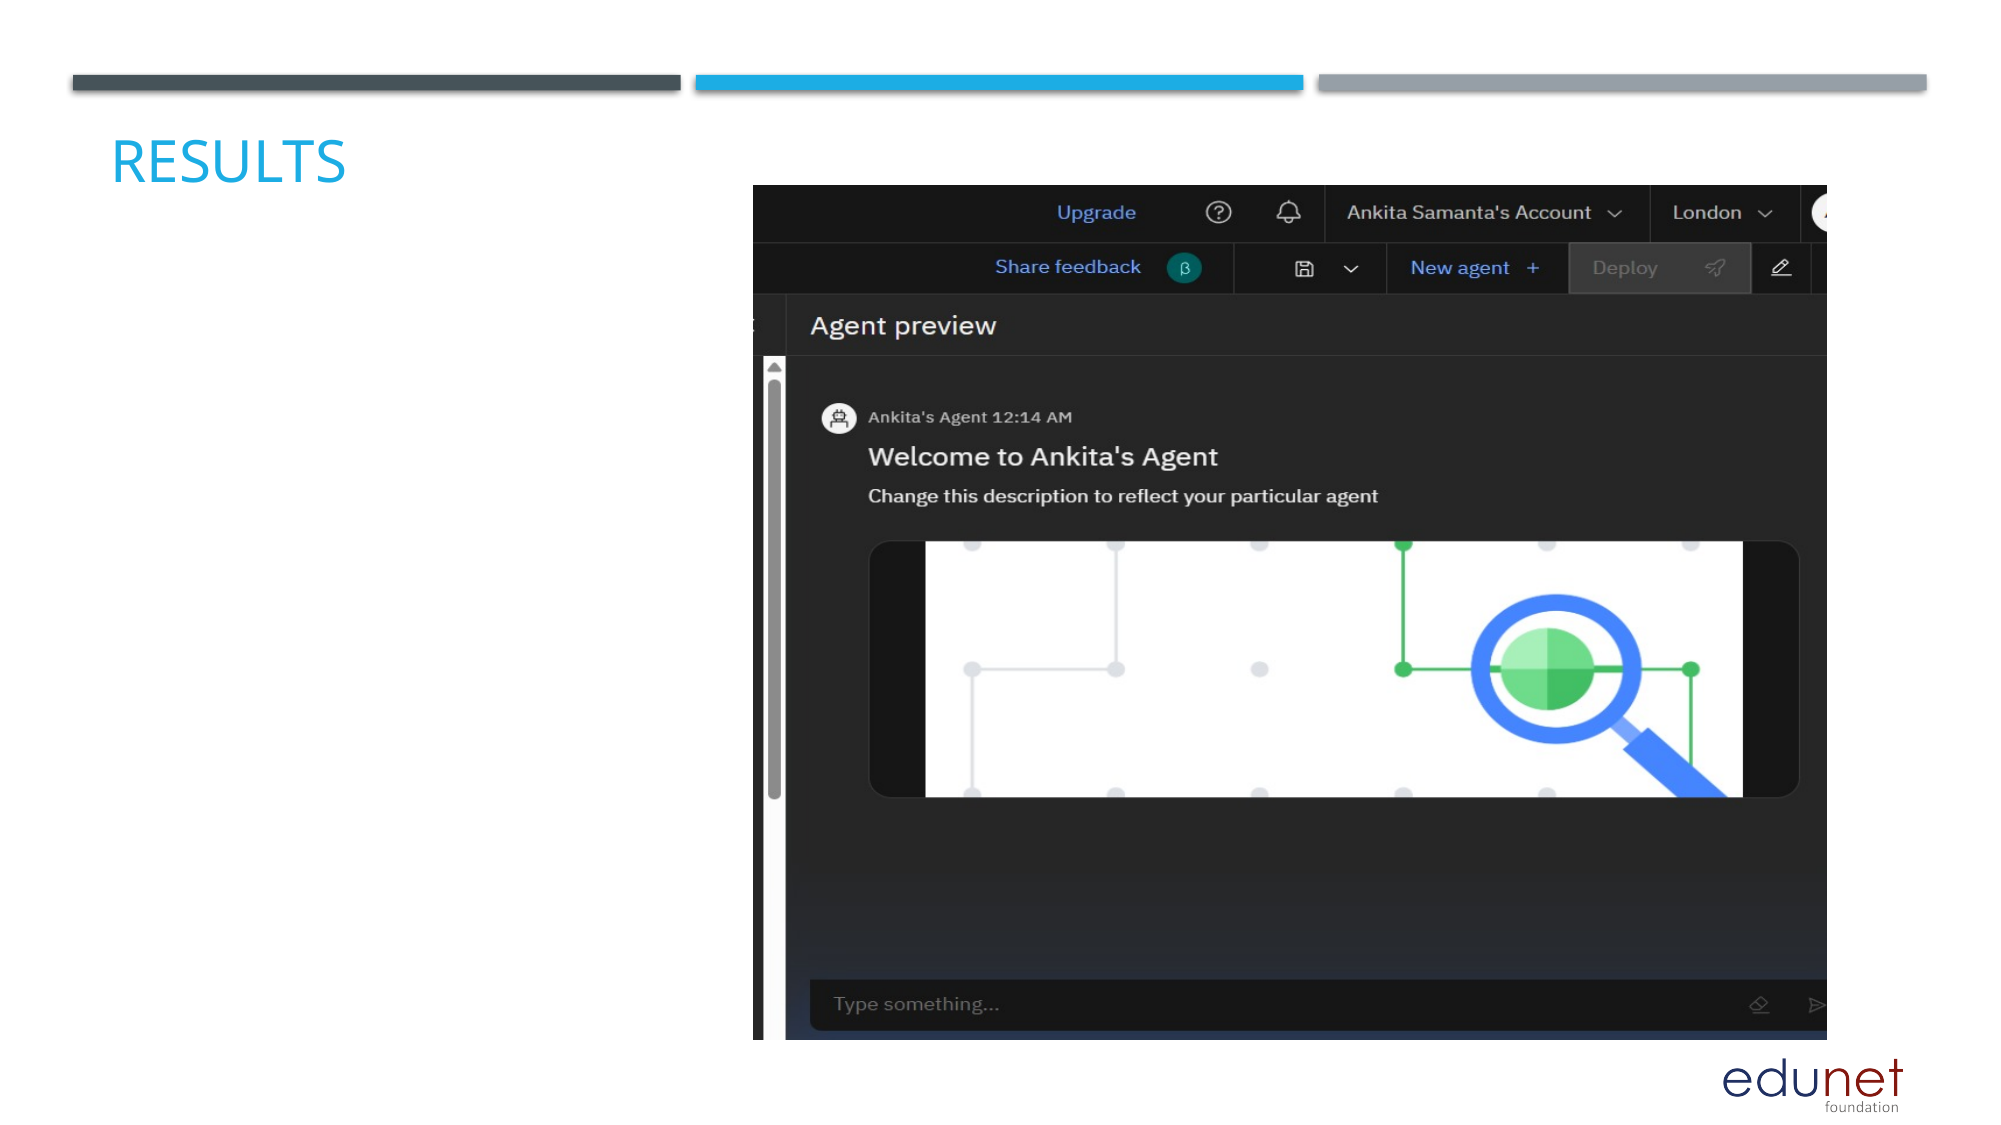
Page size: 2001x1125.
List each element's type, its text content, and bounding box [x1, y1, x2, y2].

picture [1719, 1056, 1905, 1116]
title Results [95, 115, 1905, 203]
picture [752, 185, 1827, 1041]
